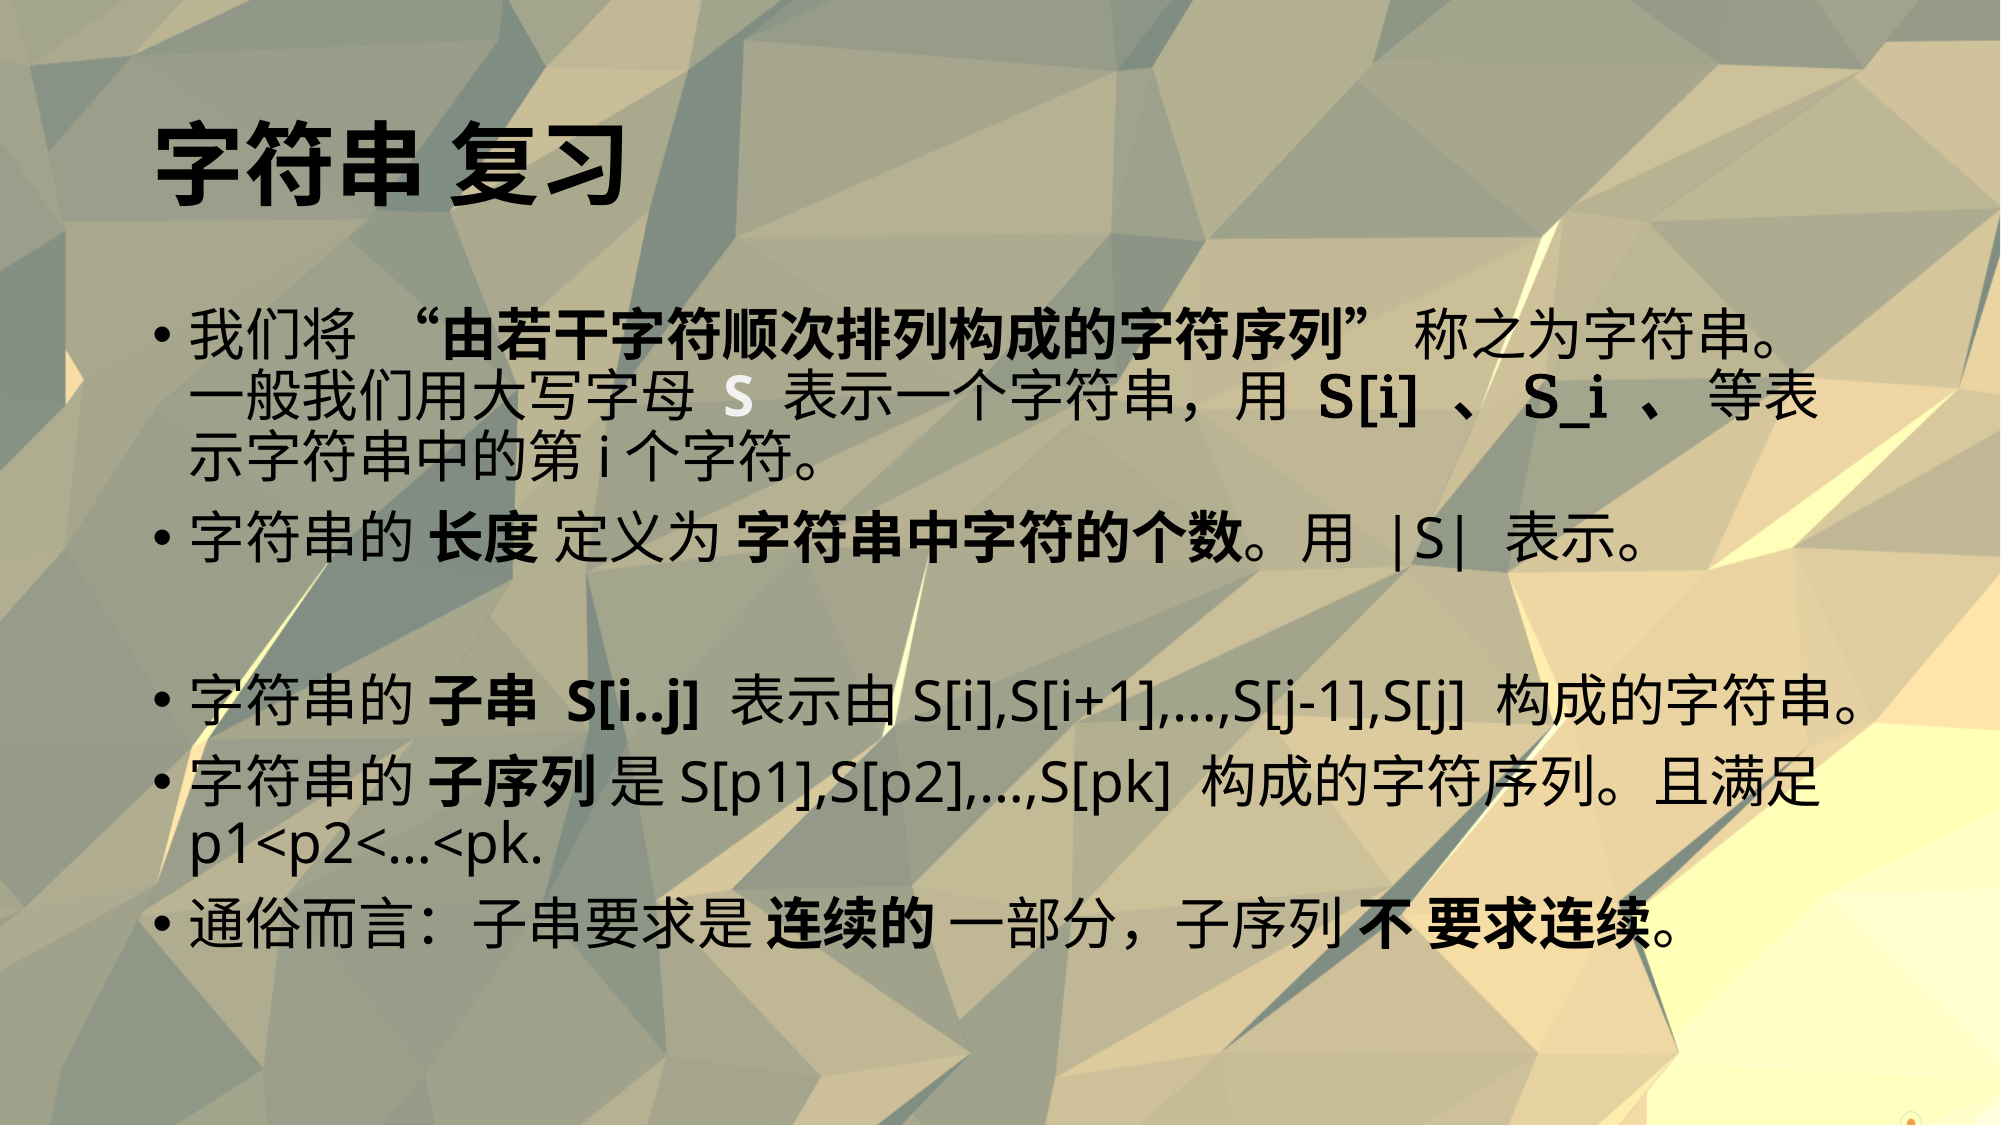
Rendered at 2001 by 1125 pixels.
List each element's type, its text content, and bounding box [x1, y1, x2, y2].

title 字符串 复习 [137, 59, 1863, 278]
picture [0, 0, 2001, 1125]
